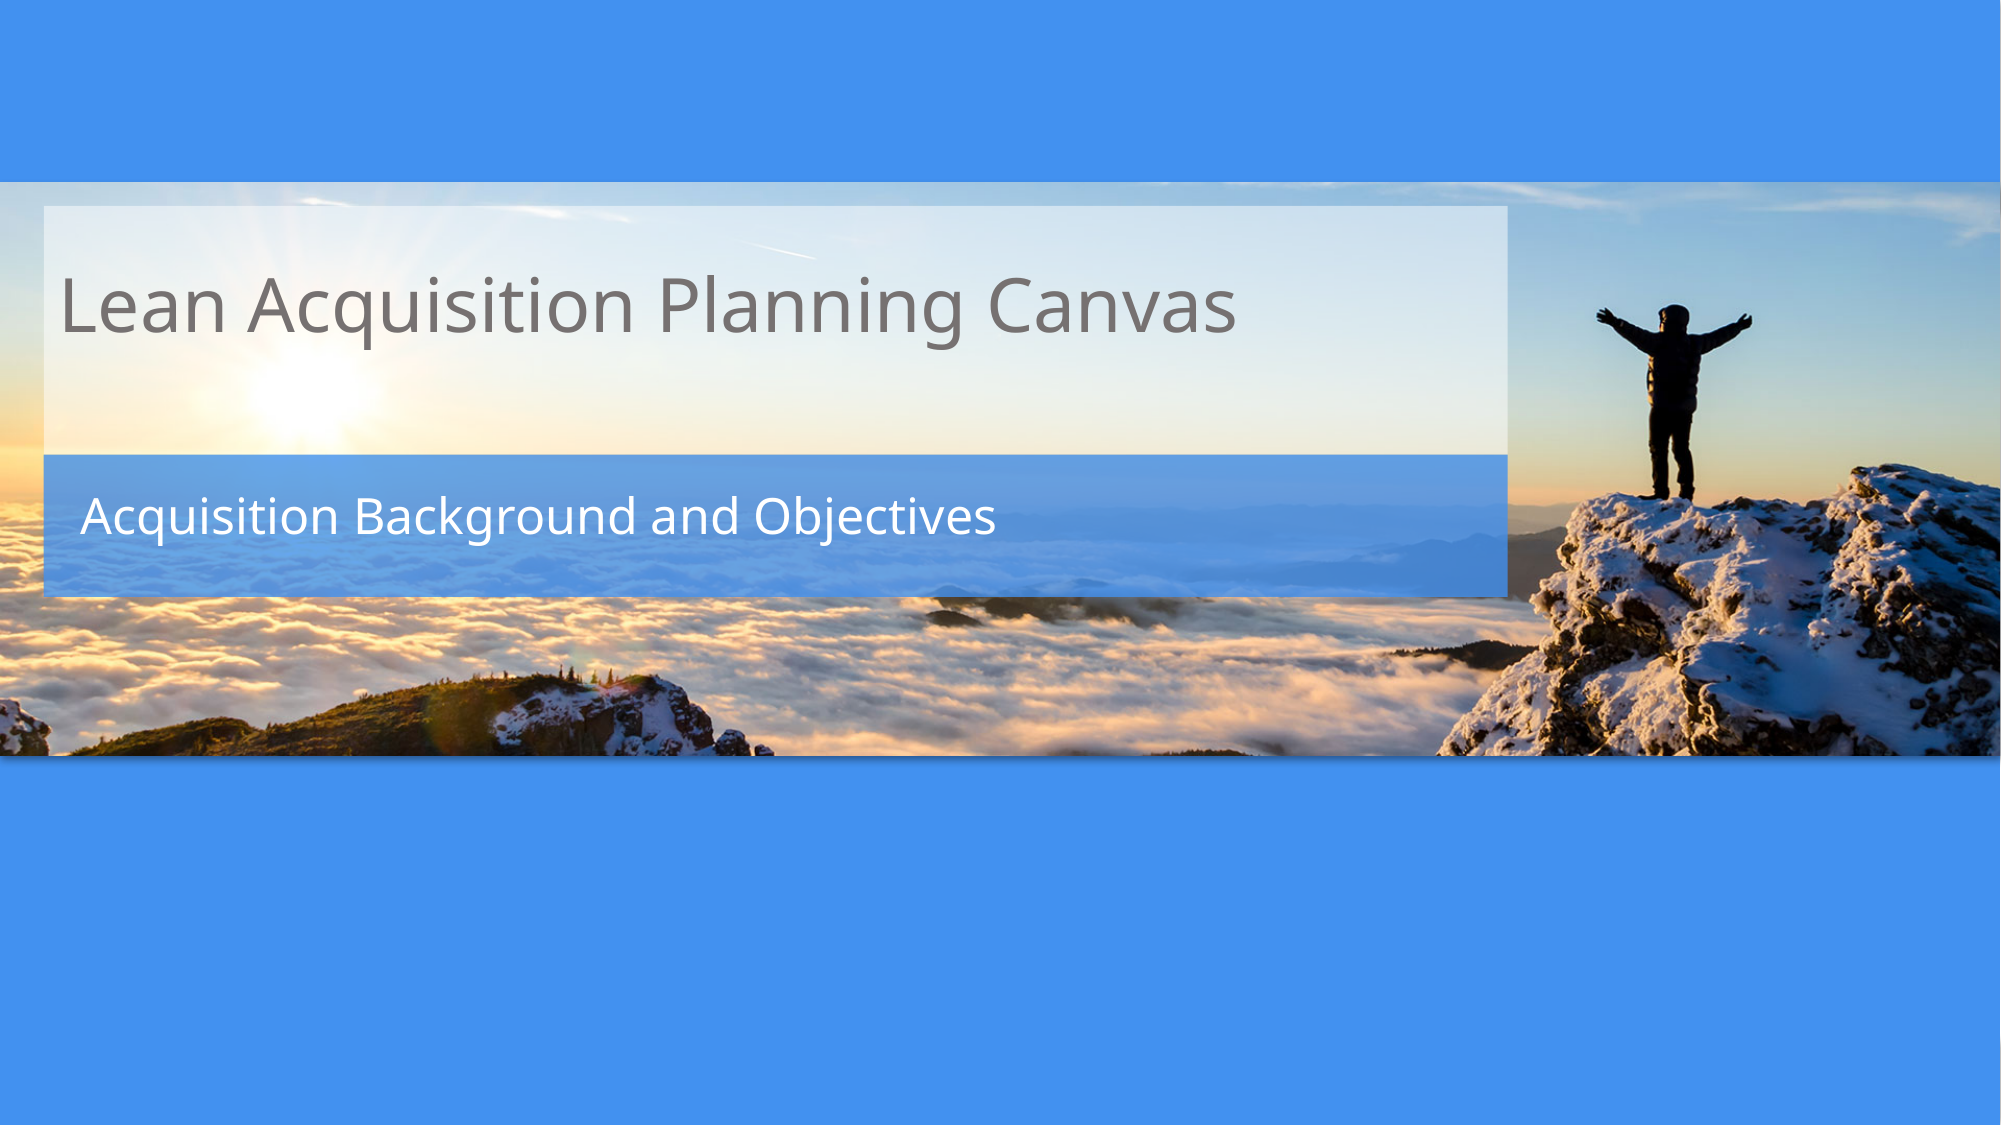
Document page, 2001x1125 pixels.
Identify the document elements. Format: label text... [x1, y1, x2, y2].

title Lean Acquisition Planning Canvas [43, 220, 1544, 357]
picture [0, 182, 2001, 756]
subtitle Acquisition Background and Objectives [65, 484, 1566, 756]
